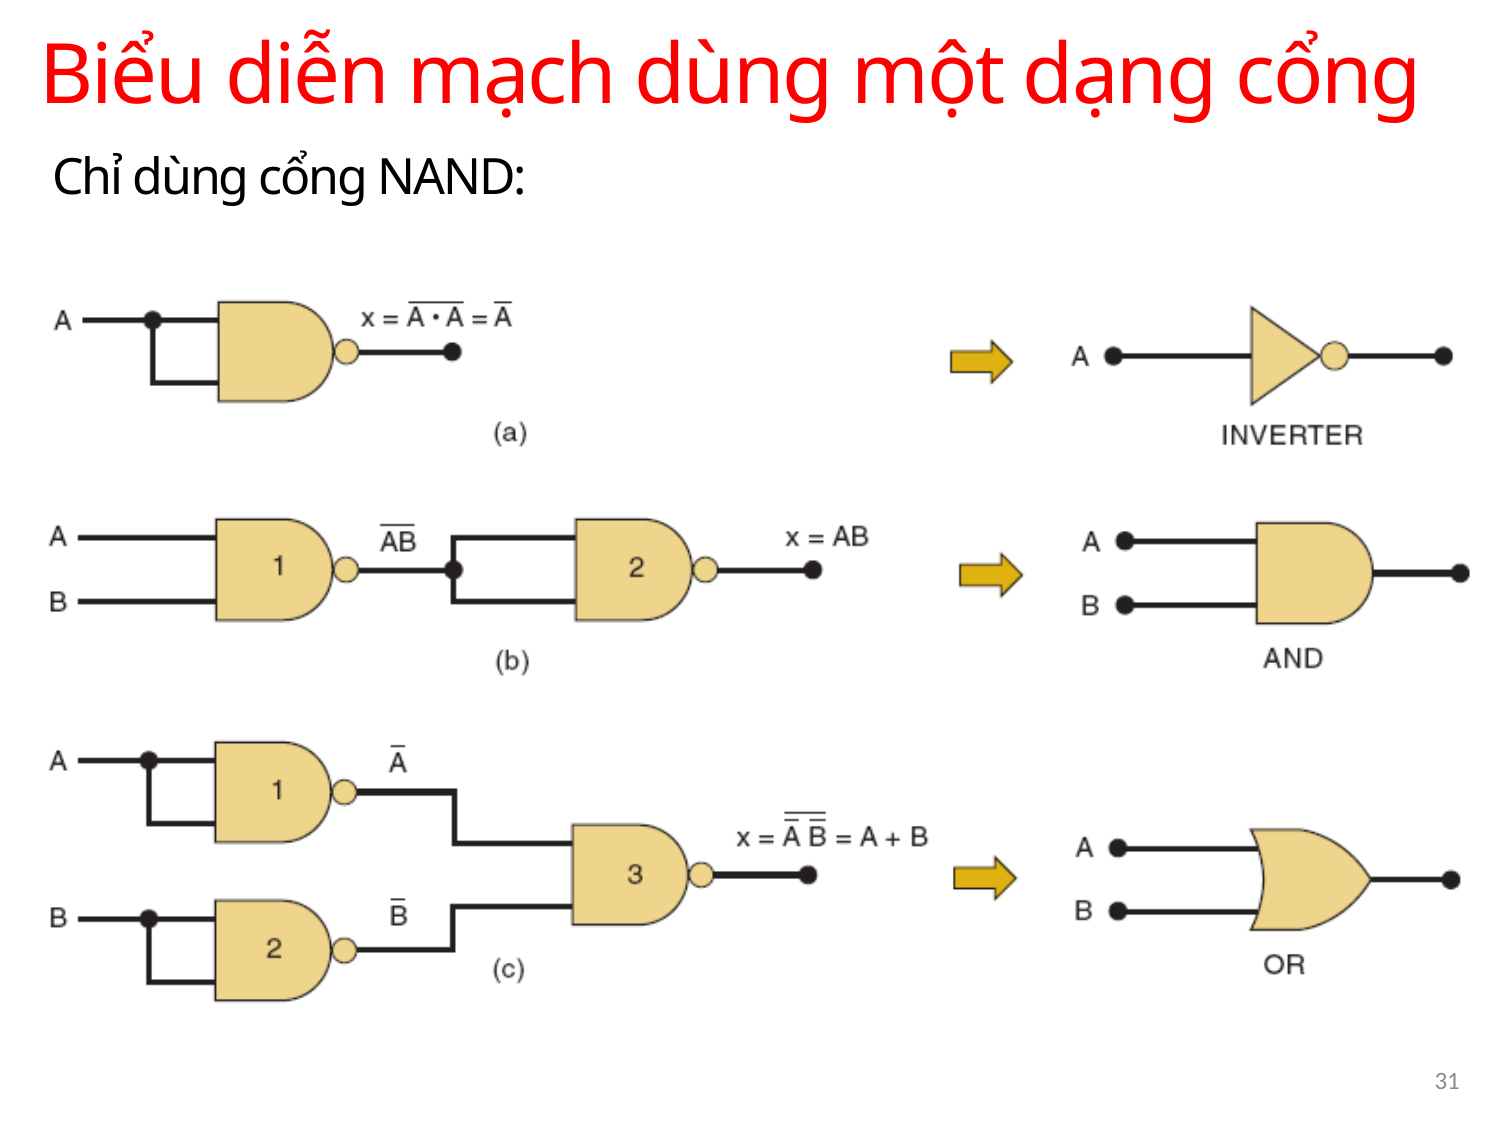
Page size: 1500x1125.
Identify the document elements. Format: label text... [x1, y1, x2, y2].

slide_number 31 [1125, 1050, 1475, 1110]
picture [24, 257, 1478, 463]
text_box Biểu diễn mạch dùng một dạng cổng [24, 12, 1500, 130]
picture [37, 724, 1475, 1026]
picture [24, 499, 1488, 683]
text_box Chỉ dùng cổng NAND: [37, 137, 600, 213]
